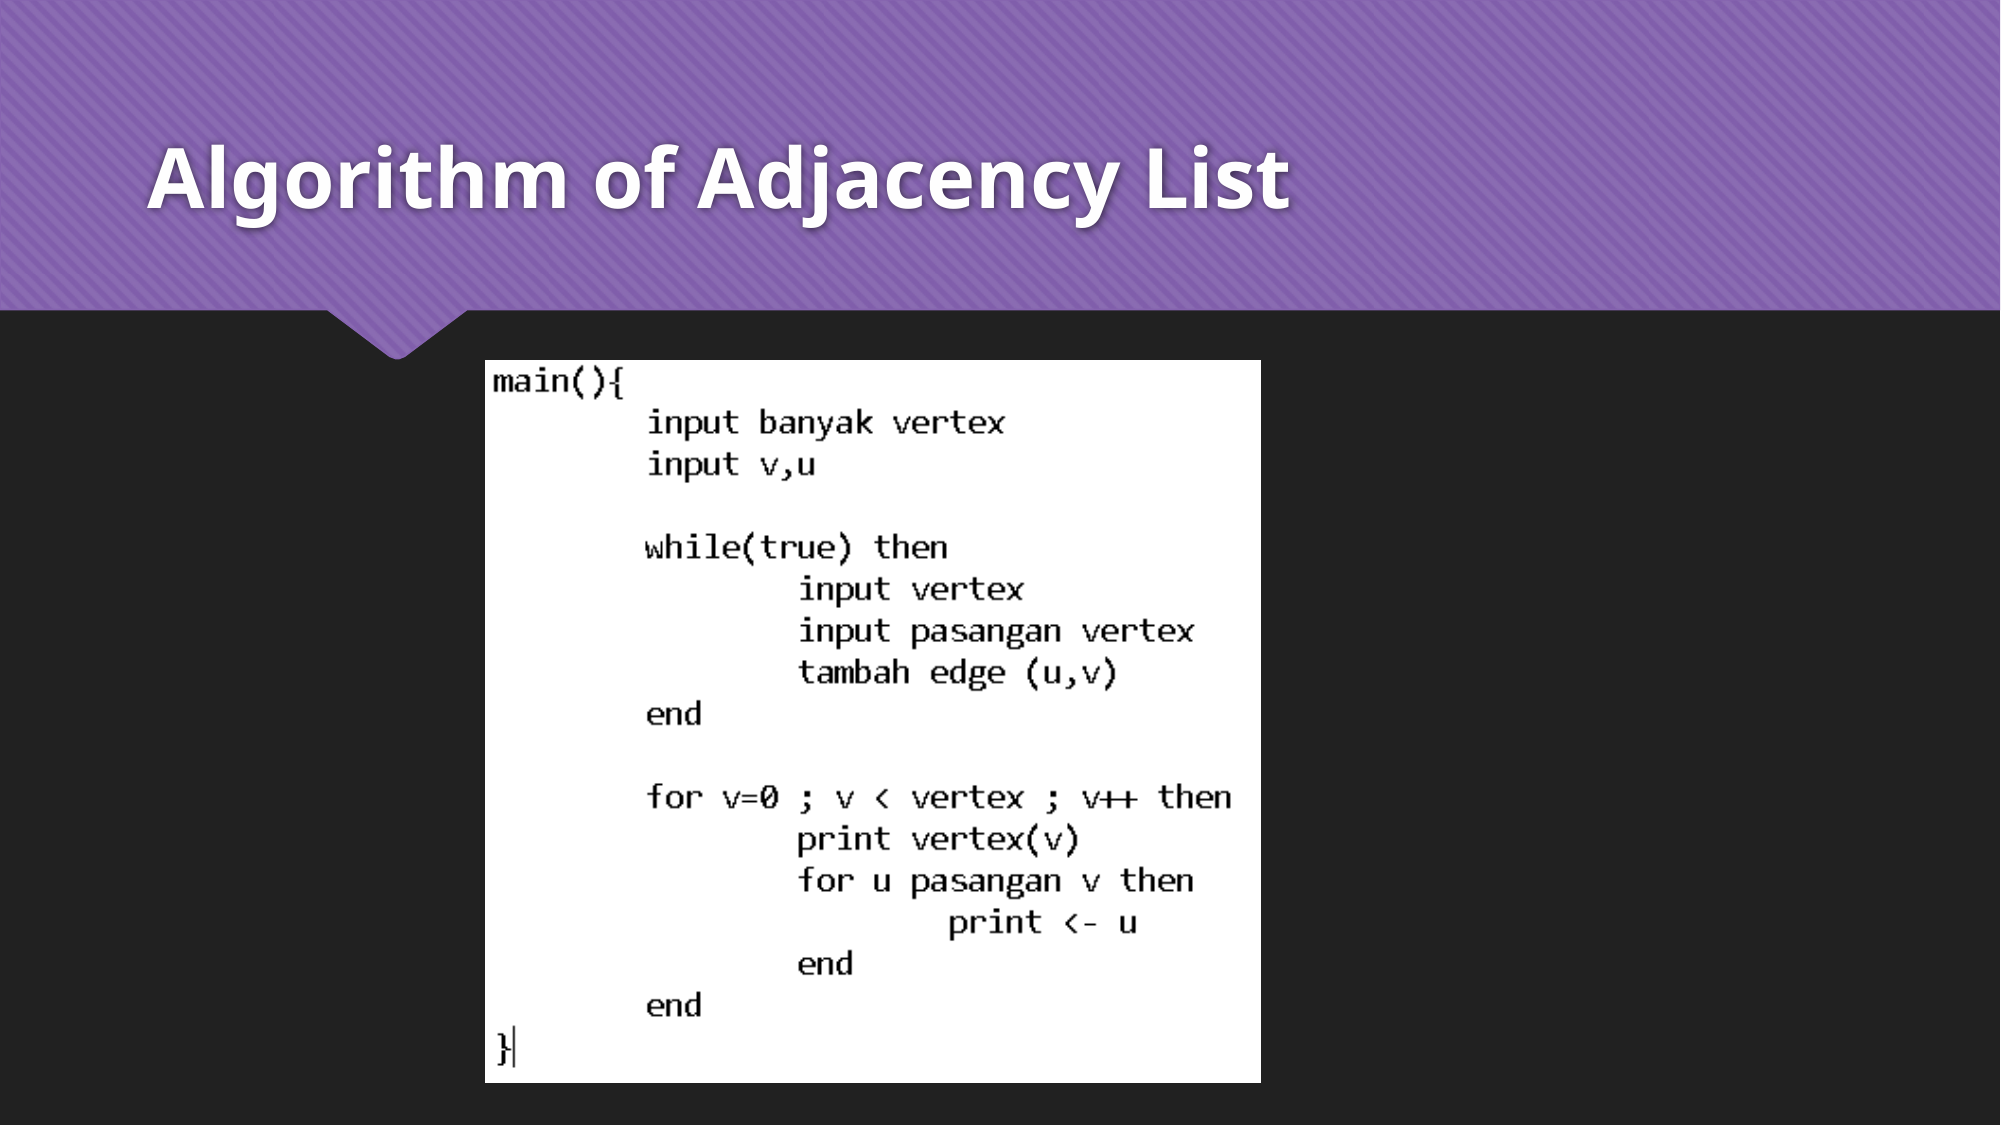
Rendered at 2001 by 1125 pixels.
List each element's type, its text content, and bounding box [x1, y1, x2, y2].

title Algorithm of Adjacency List [132, 73, 1868, 233]
picture [485, 360, 1261, 1083]
